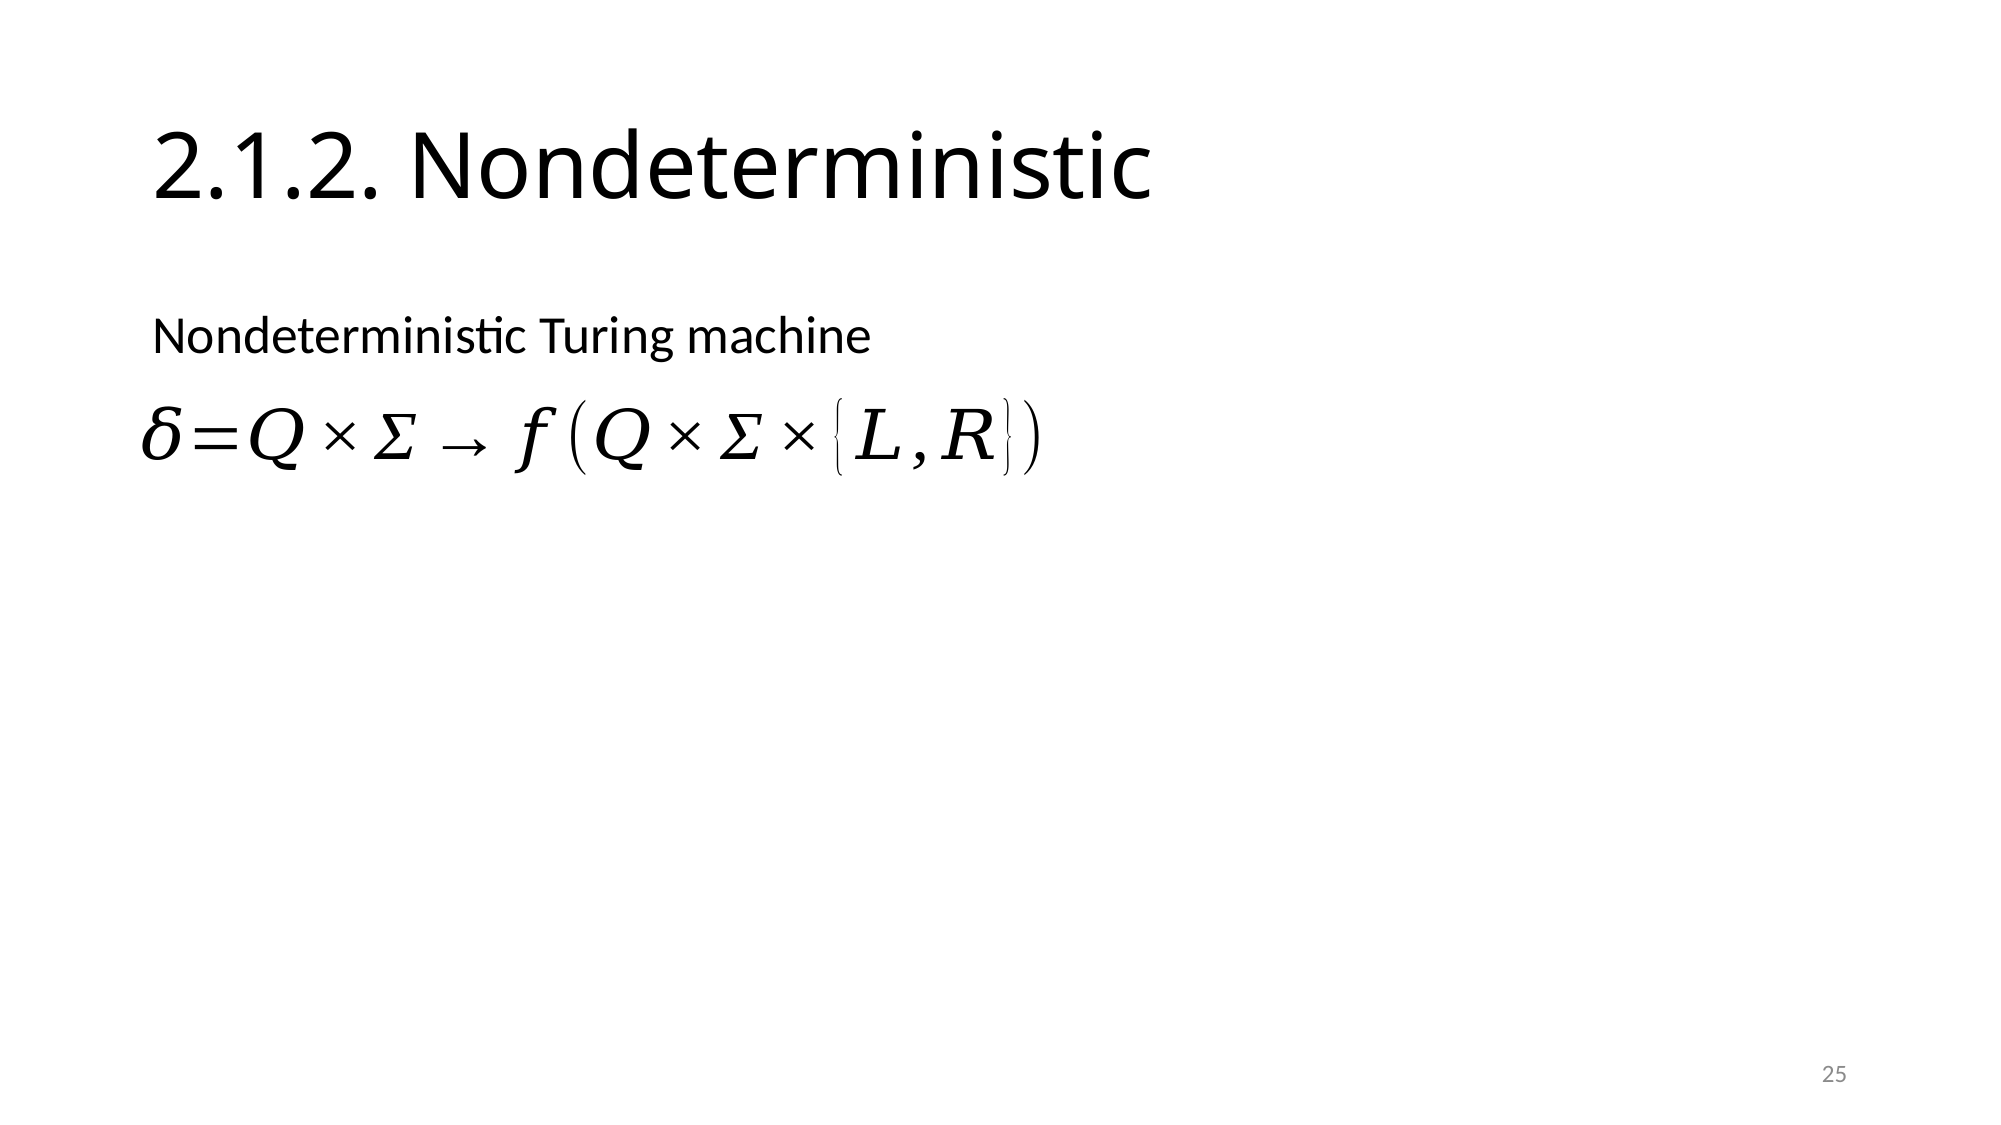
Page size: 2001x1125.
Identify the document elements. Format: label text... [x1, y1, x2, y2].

title 2.1.2. Nondeterministic [137, 59, 1863, 278]
slide_number 25 [1412, 1042, 1863, 1103]
